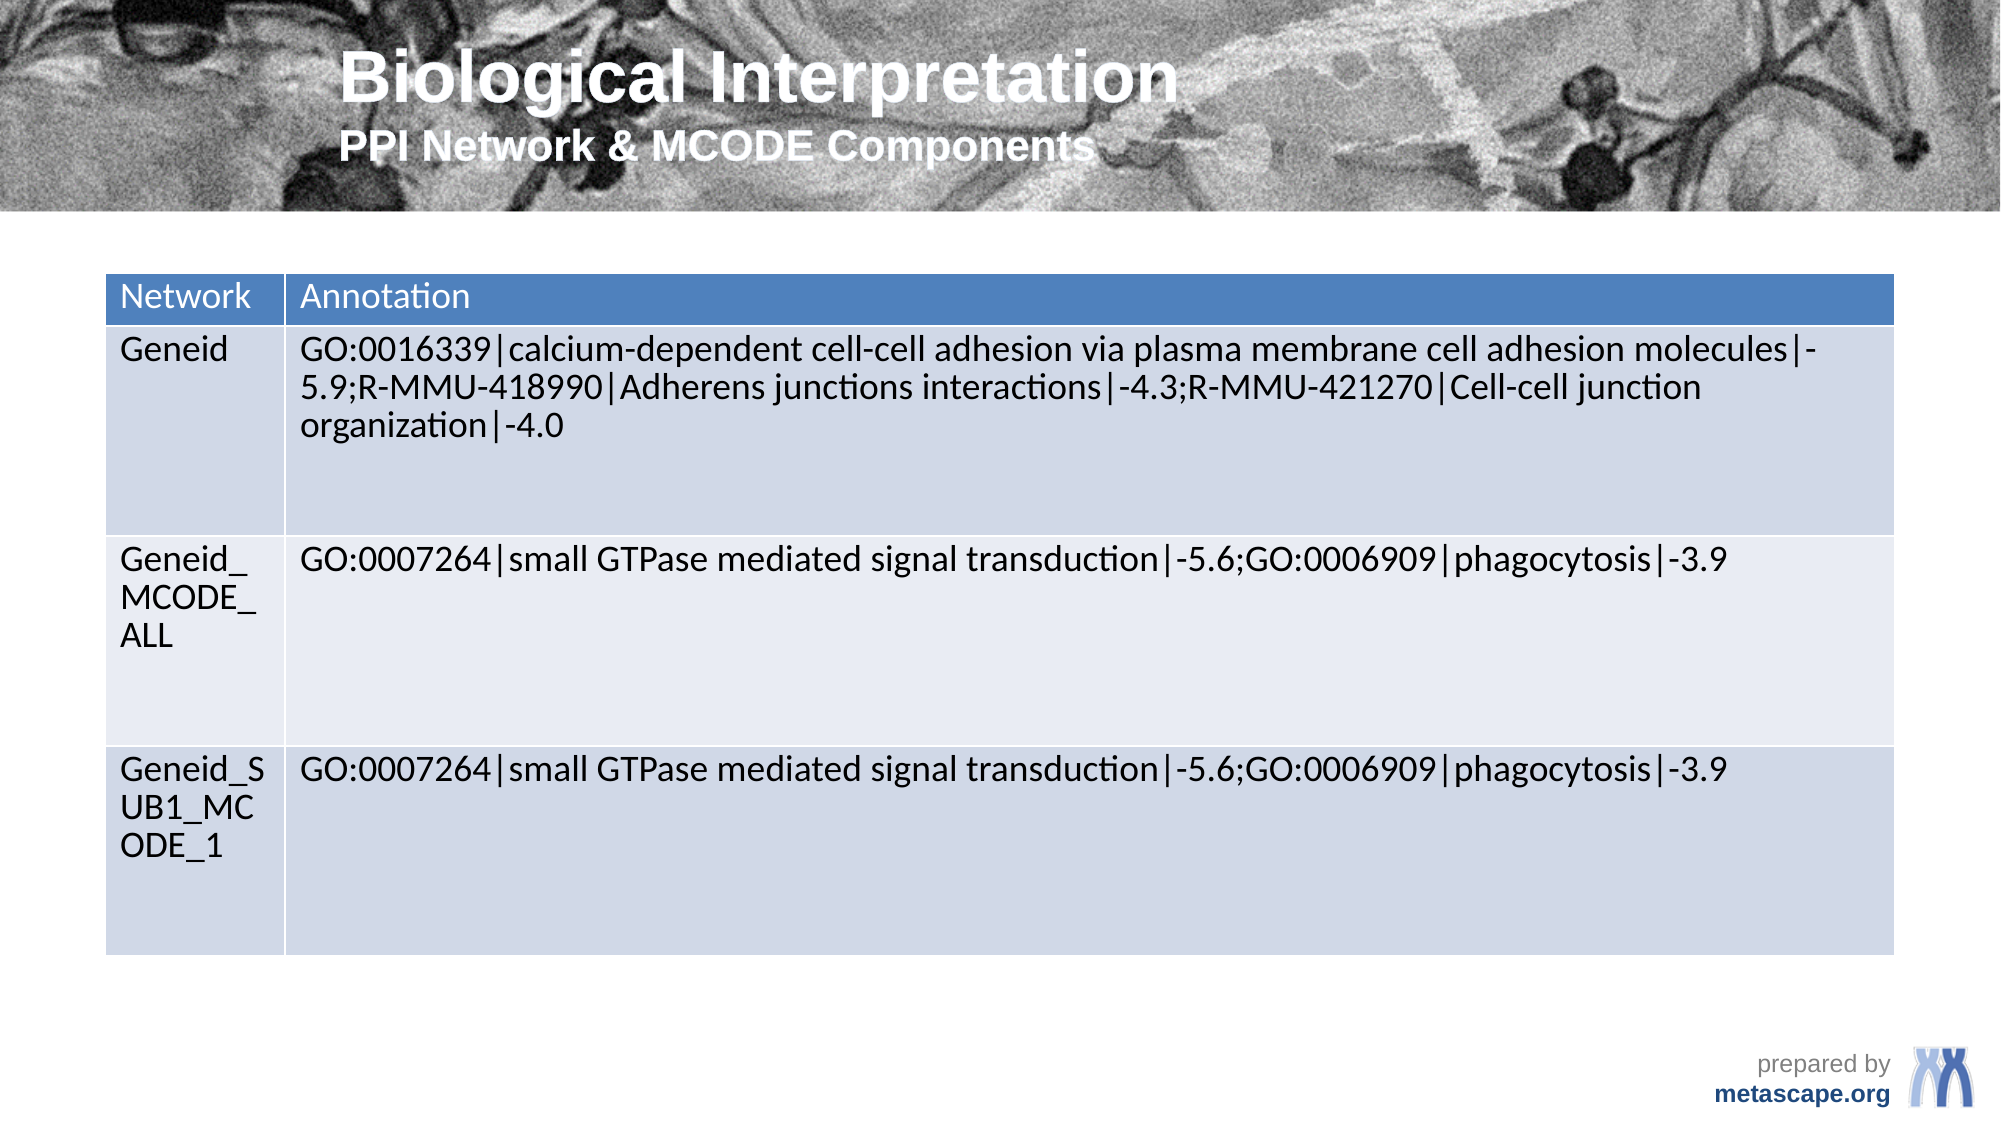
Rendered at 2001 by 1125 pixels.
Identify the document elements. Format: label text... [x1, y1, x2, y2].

table_cell GO:0007264|small GTPase mediated signal transduction|-5.6;GO:0006909|phagocytosis|-3.9 [286, 537, 1894, 745]
table_cell Geneid_MCODE_ALL [106, 537, 284, 745]
table_header Network [106, 274, 284, 325]
table_cell GO:0007264|small GTPase mediated signal transduction|-5.6;GO:0006909|phagocytosis|-3.9 [286, 747, 1894, 955]
title Biological Interpretation PPI Network & MCODE Components [323, 11, 1226, 187]
picture [0, 0, 2001, 1125]
table_cell Geneid_SUB1_MCODE_1 [106, 747, 284, 955]
table_cell GO:0016339|calcium-dependent cell-cell adhesion via plasma membrane cell adhesion molecules|-5.9;R-MMU-418990|Adherens junctions interactions|-4.3;R-MMU-421270|Cell-cell junction organization|-4.0 [286, 327, 1894, 535]
table_header Annotation [286, 274, 1894, 325]
table_cell Geneid [106, 327, 284, 535]
